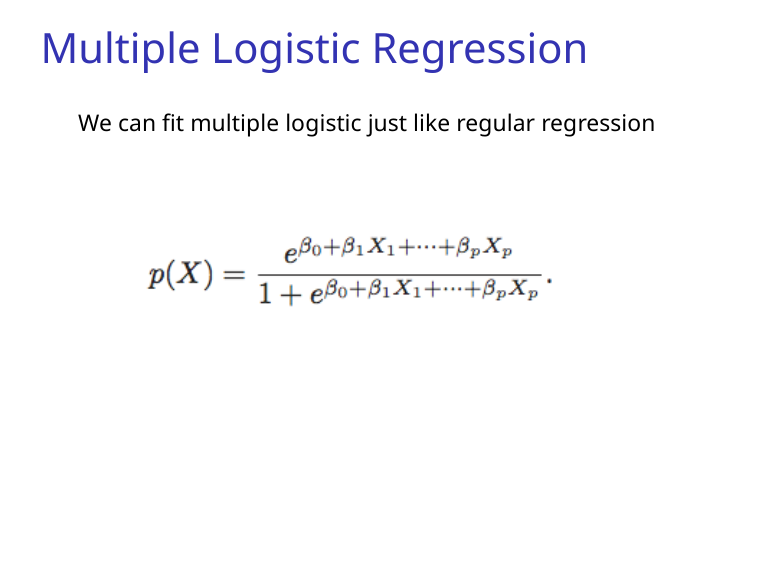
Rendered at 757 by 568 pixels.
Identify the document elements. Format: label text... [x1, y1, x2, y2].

picture [127, 221, 598, 331]
title Multiple Logistic Regression [40, 21, 757, 72]
list We can fit multiple logistic just like regular regression [78, 108, 694, 165]
